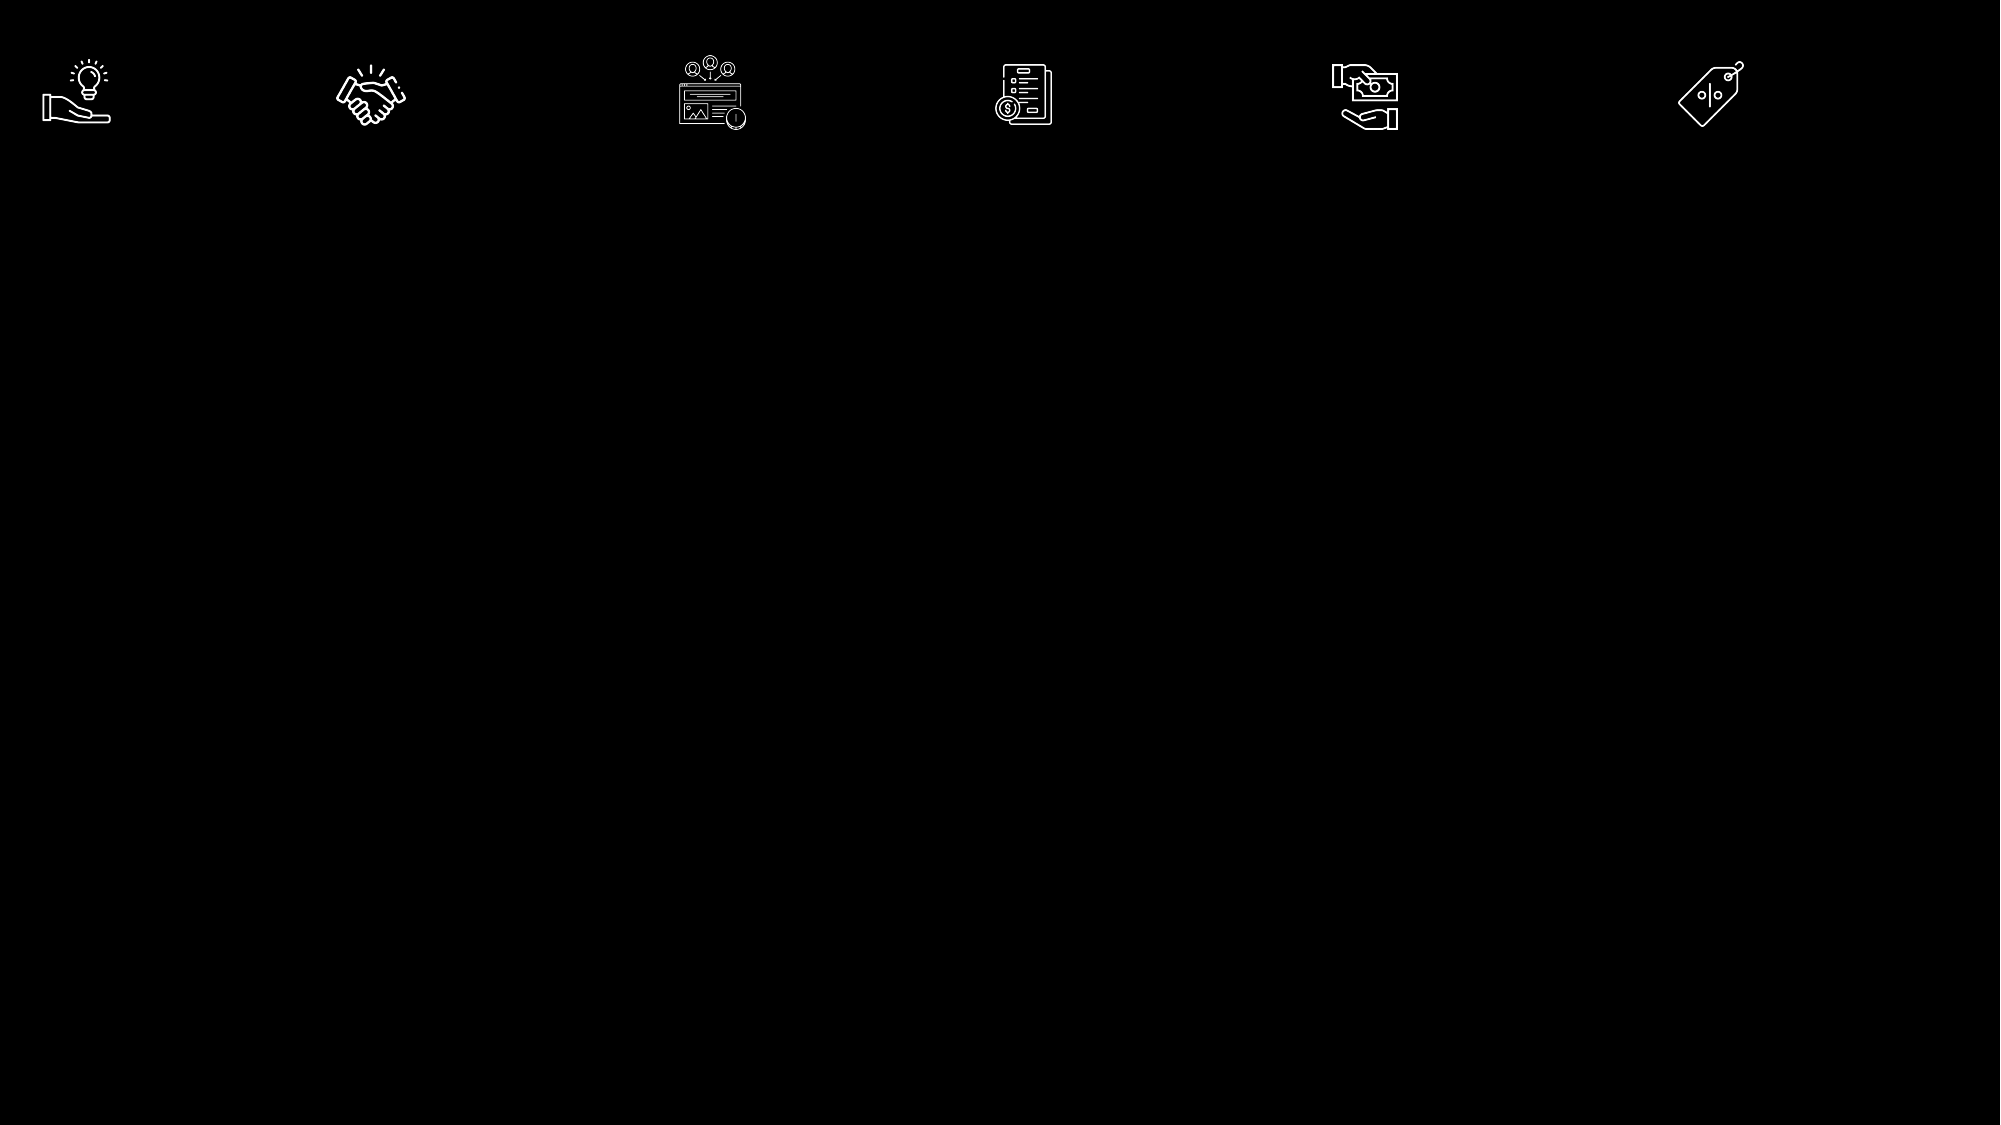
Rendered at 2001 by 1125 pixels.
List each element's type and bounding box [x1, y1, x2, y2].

picture [1678, 61, 1744, 127]
picture [336, 60, 406, 130]
picture [1332, 64, 1398, 130]
picture [993, 64, 1054, 125]
picture [40, 53, 113, 127]
picture [675, 55, 750, 130]
